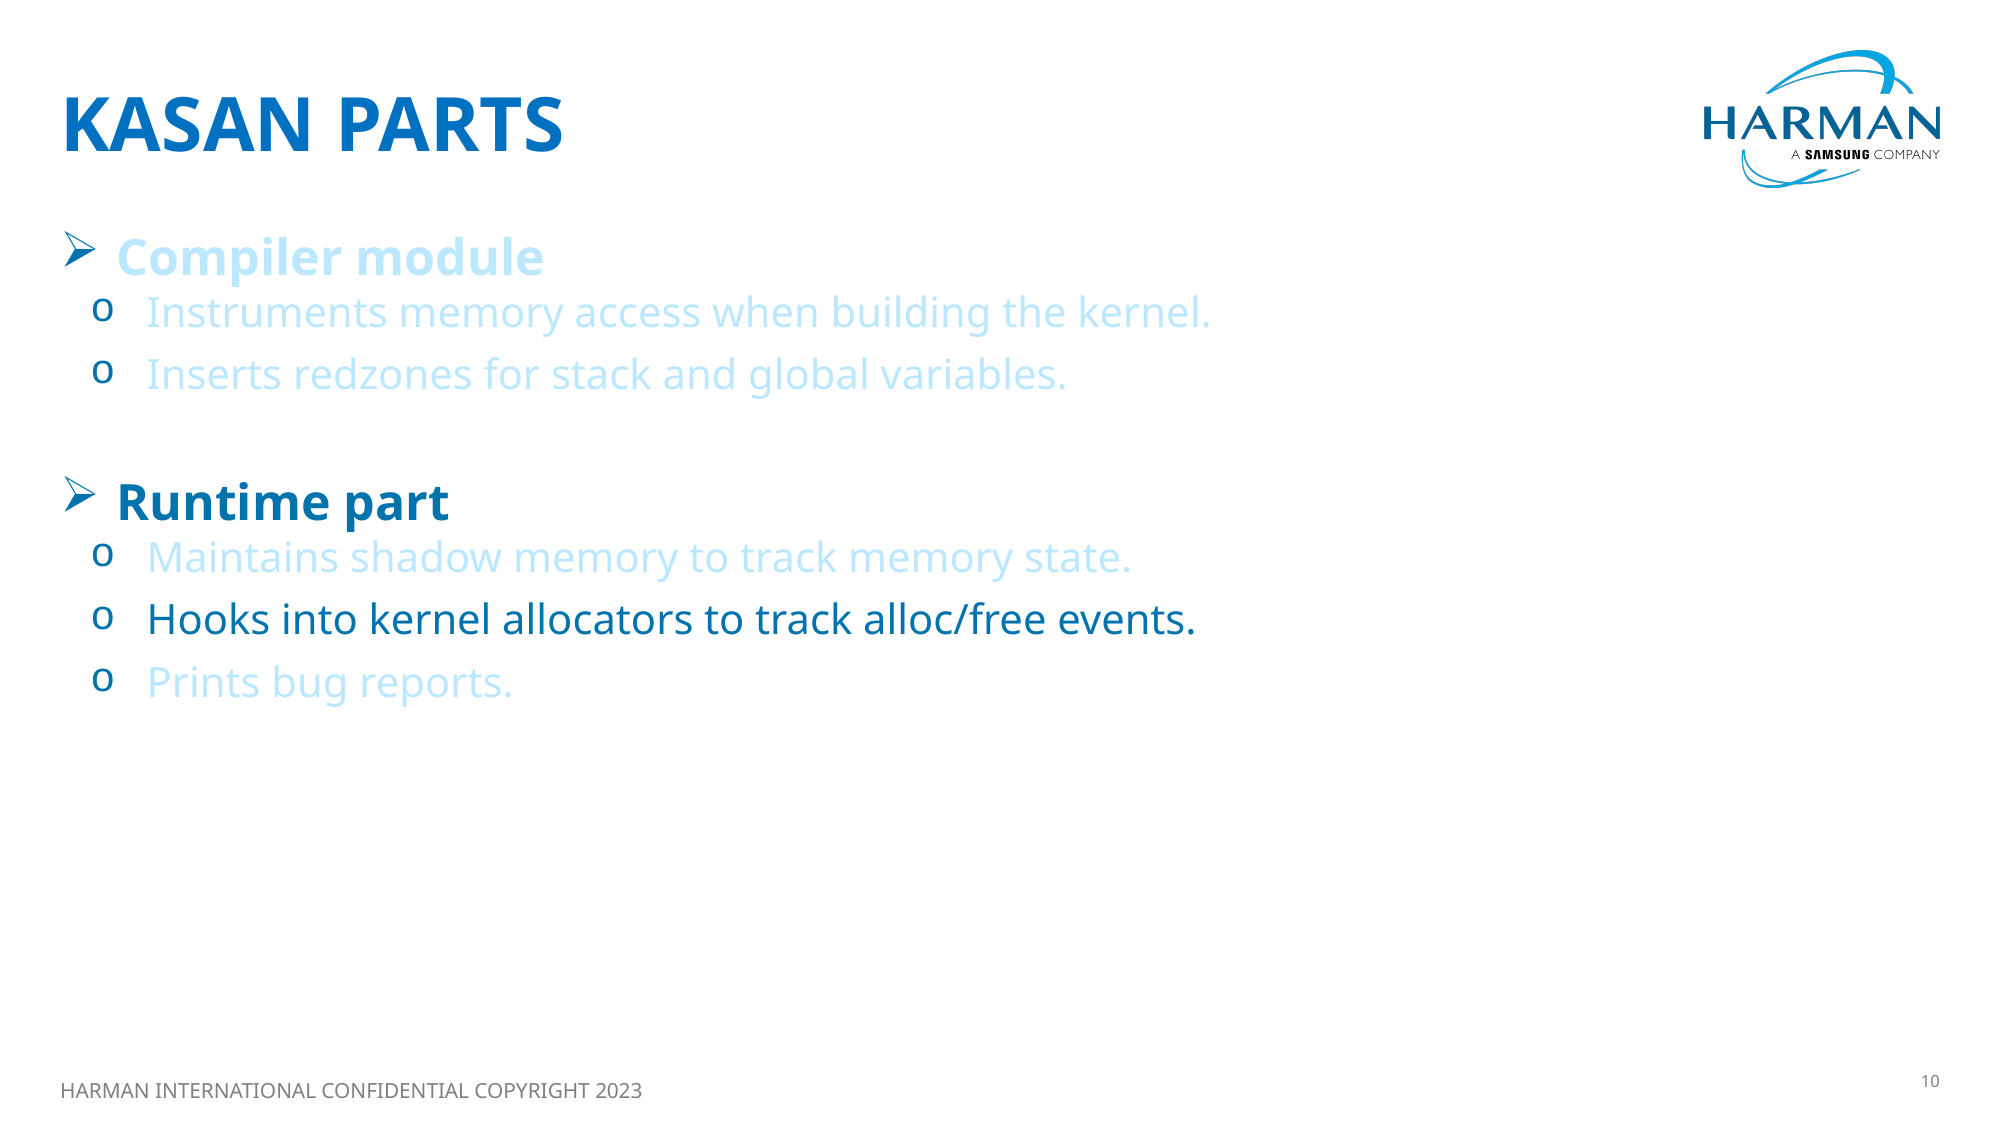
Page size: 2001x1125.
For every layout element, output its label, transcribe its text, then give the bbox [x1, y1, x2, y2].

picture [1704, 50, 1940, 188]
title Kasan parts [60, 76, 1652, 168]
footer HARMAN INTERNATIONAL CONFIDENTIAL COPYRIGHT 2023 [60, 1060, 986, 1121]
list Compiler module Instruments memory access when building the kernel. Inserts redzones for stack and global variables. Runtime part Maintains shadow memory to track memory state. Hooks into kernel allocators to track alloc/free events. Prints bug reports. [60, 225, 1652, 900]
